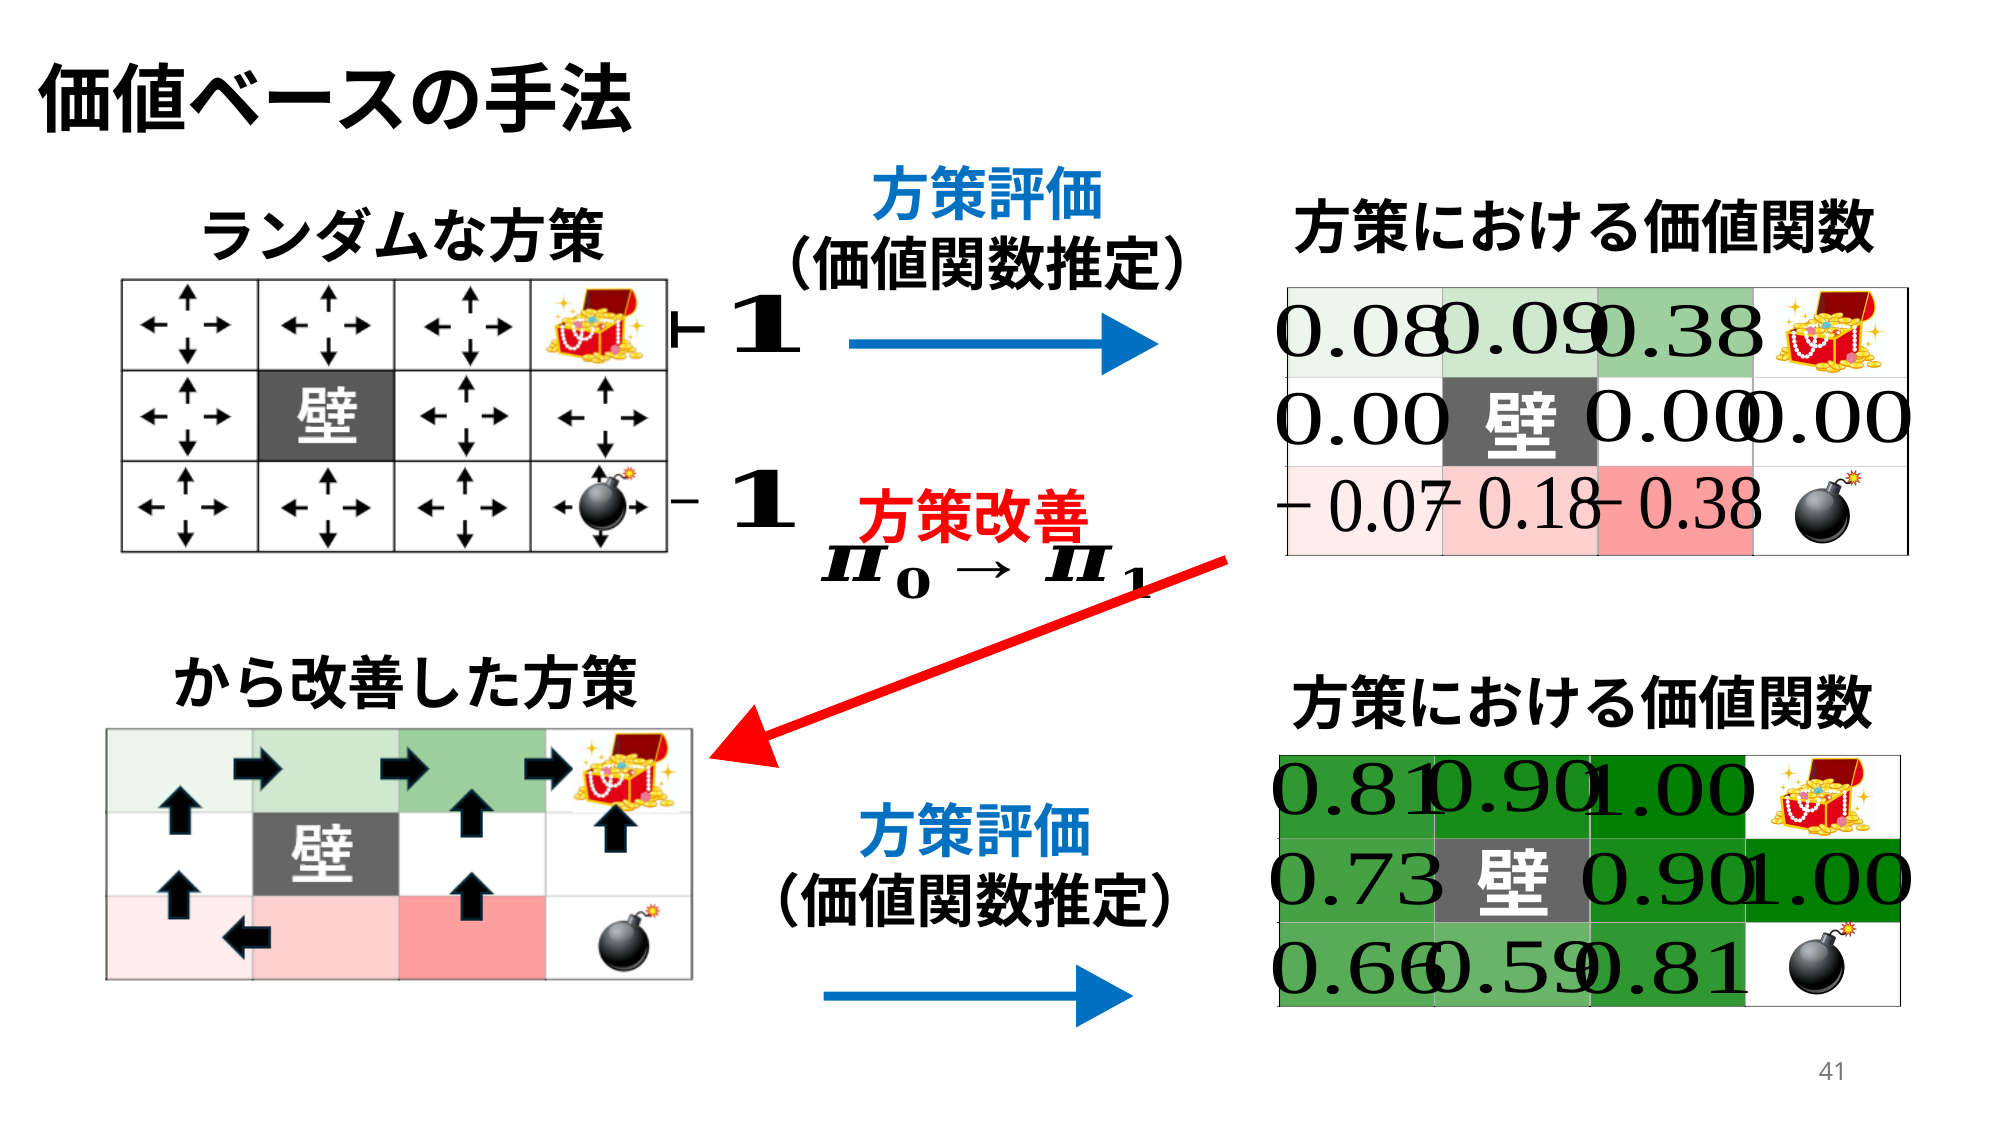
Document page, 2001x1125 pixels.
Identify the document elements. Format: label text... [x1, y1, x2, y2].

picture [118, 276, 671, 555]
text_box 方策改善 [803, 472, 1145, 558]
text_box 価値ベースの手法 [22, 44, 775, 149]
text_box 方策評価 （価値関数推定） [712, 149, 1263, 305]
slide_number 41 [1412, 1042, 1863, 1103]
text_box [849, 312, 1159, 376]
picture [104, 724, 699, 983]
picture [1276, 752, 1905, 1008]
text_box [708, 555, 1229, 768]
text_box 方策評価 （価値関数推定） [700, 786, 1250, 942]
text_box [823, 964, 1134, 1028]
picture [1285, 284, 1913, 557]
